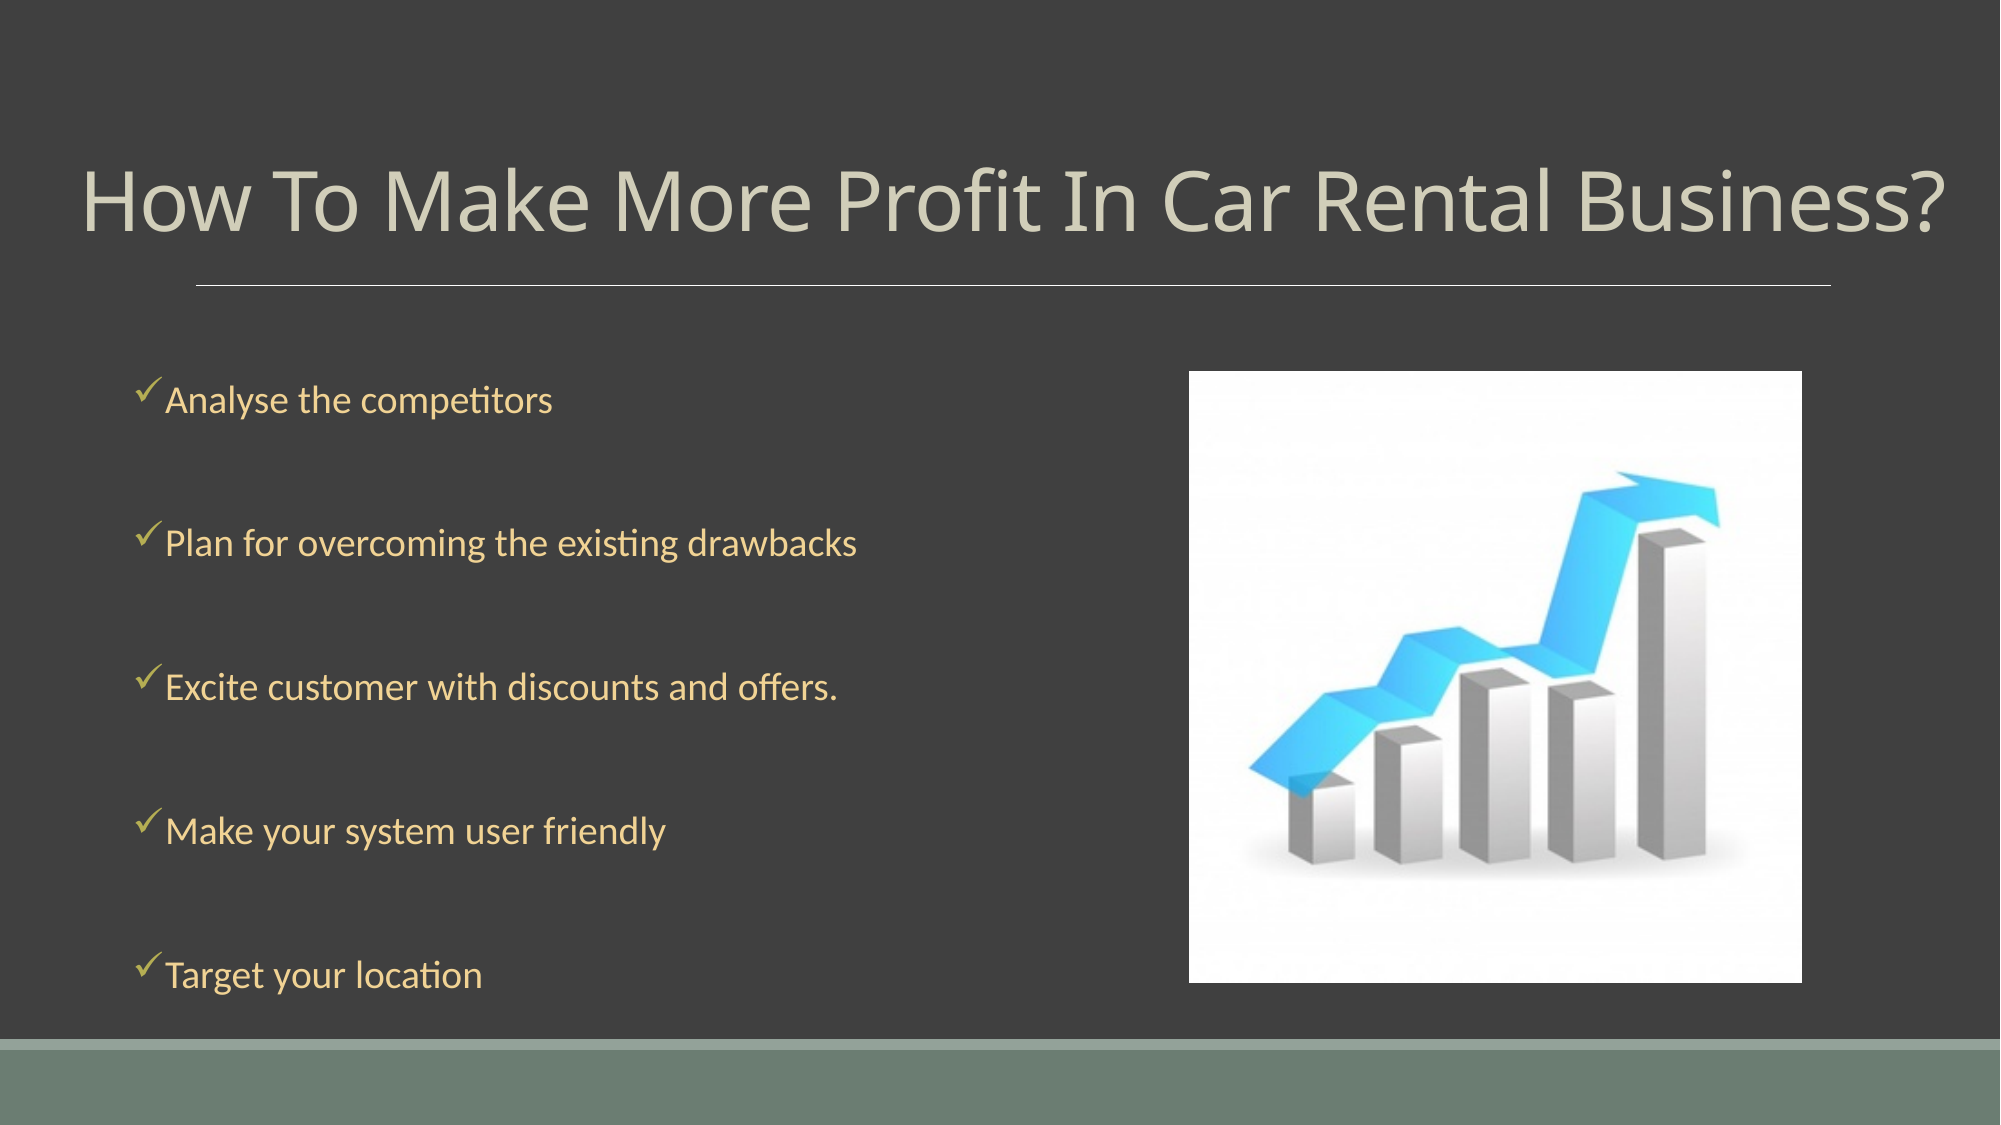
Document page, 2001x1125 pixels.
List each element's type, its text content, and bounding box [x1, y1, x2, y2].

list Analyse the competitors Plan for overcoming the existing drawbacks Excite customer with discounts and offers. Make your system user friendly Target your location [132, 371, 1188, 936]
title How To Make More Profit In Car Rental Business? [55, 88, 1972, 366]
picture [1189, 370, 1802, 984]
